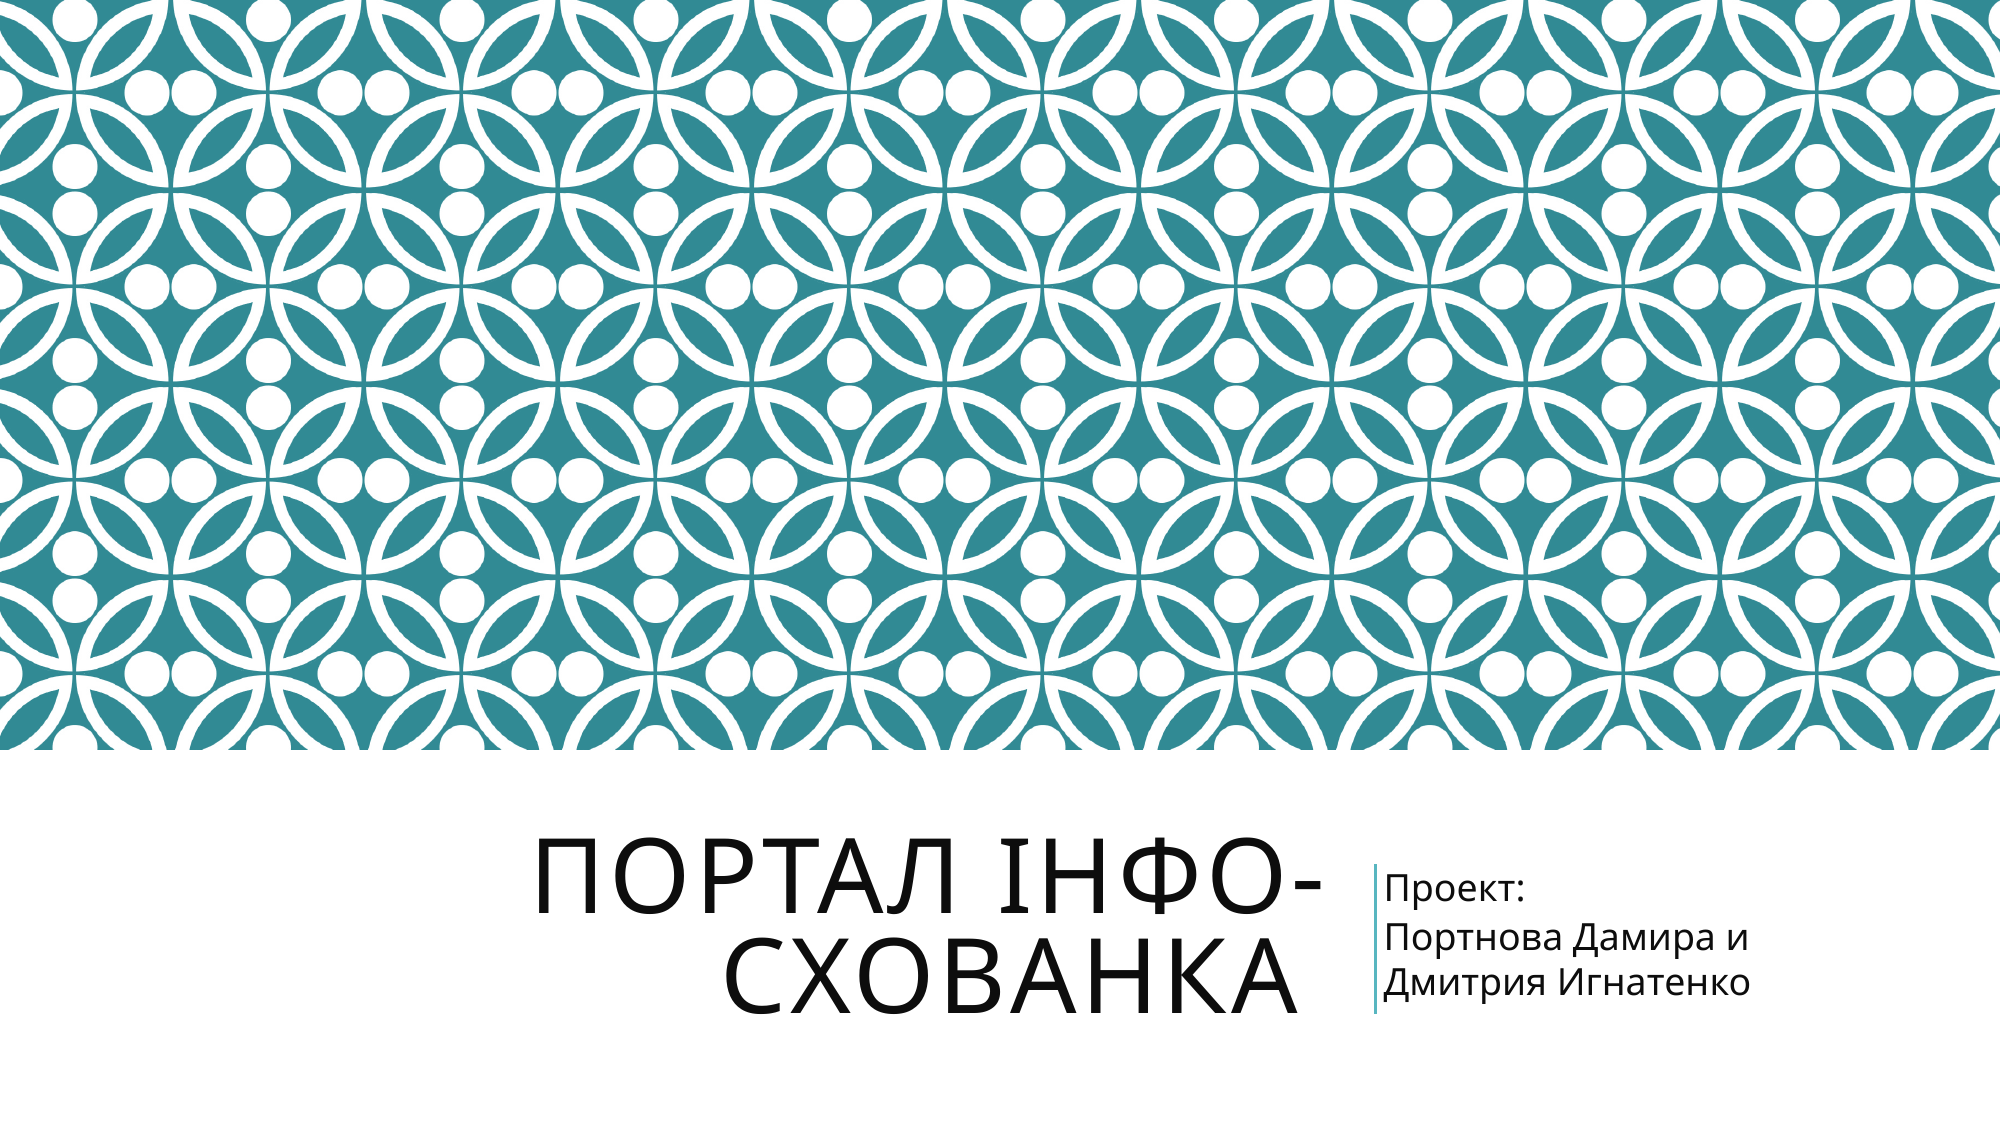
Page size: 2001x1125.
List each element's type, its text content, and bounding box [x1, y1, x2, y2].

title Портал Iнфо-схованка [69, 813, 1345, 1054]
subtitle Проект: Портнова Дамира и Дмитрия Игнатенко [1368, 813, 1938, 1054]
